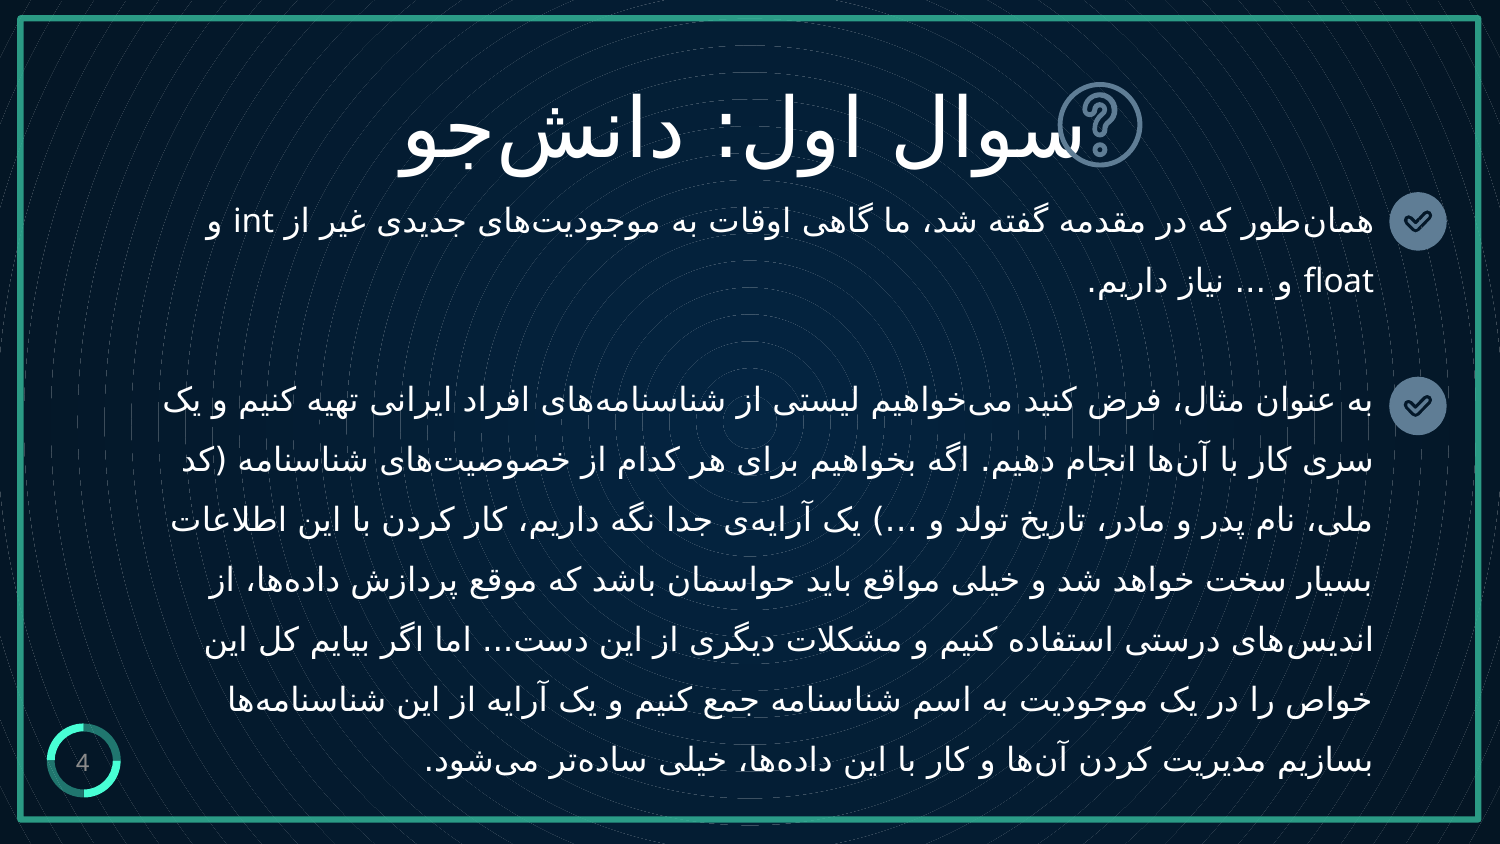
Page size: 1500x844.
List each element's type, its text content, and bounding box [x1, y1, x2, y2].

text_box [1057, 81, 1143, 168]
title همان‌طور که در مقدمه گفته شد، ما گاهی اوقات به موجودیت‌های جدیدی غیر از int و float و ... نیاز داریم. به عنوان مثال، فرض کنید می‌خواهیم لیستی از شناسنامه‌های افراد ایرانی تهیه کنیم و یک سری کار با آن‌ها انجام دهیم. اگه بخواهیم برای هر کدام از خصوصیت‌های شناسنامه (کد ملی، نام پدر و مادر، تاریخ تولد و …) یک آرایه‌ی جدا نگه داریم، کار کردن با این اطلاعات بسیار سخت خواهد شد و خیلی مواقع باید حواسمان باشد که موقع پردازش داده‌ها، از اندیس‌های درستی استفاده کنیم و مشکلات دیگری از این دست... اما اگر بیایم کل این خواص را در یک موجودیت به اسم شناسنامه جمع کنیم و یک آرایه از این شناسنامه‌ها بسازیم مدیریت کردن آن‌ها و کار با این داده‌ها، خیلی ساده‌تر می‌شود. [114, 221, 1390, 736]
slide_number 4 [51, 732, 115, 790]
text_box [1388, 376, 1447, 436]
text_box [1389, 191, 1448, 251]
text_box سوال اول: دانش‌جو [379, 66, 1110, 182]
